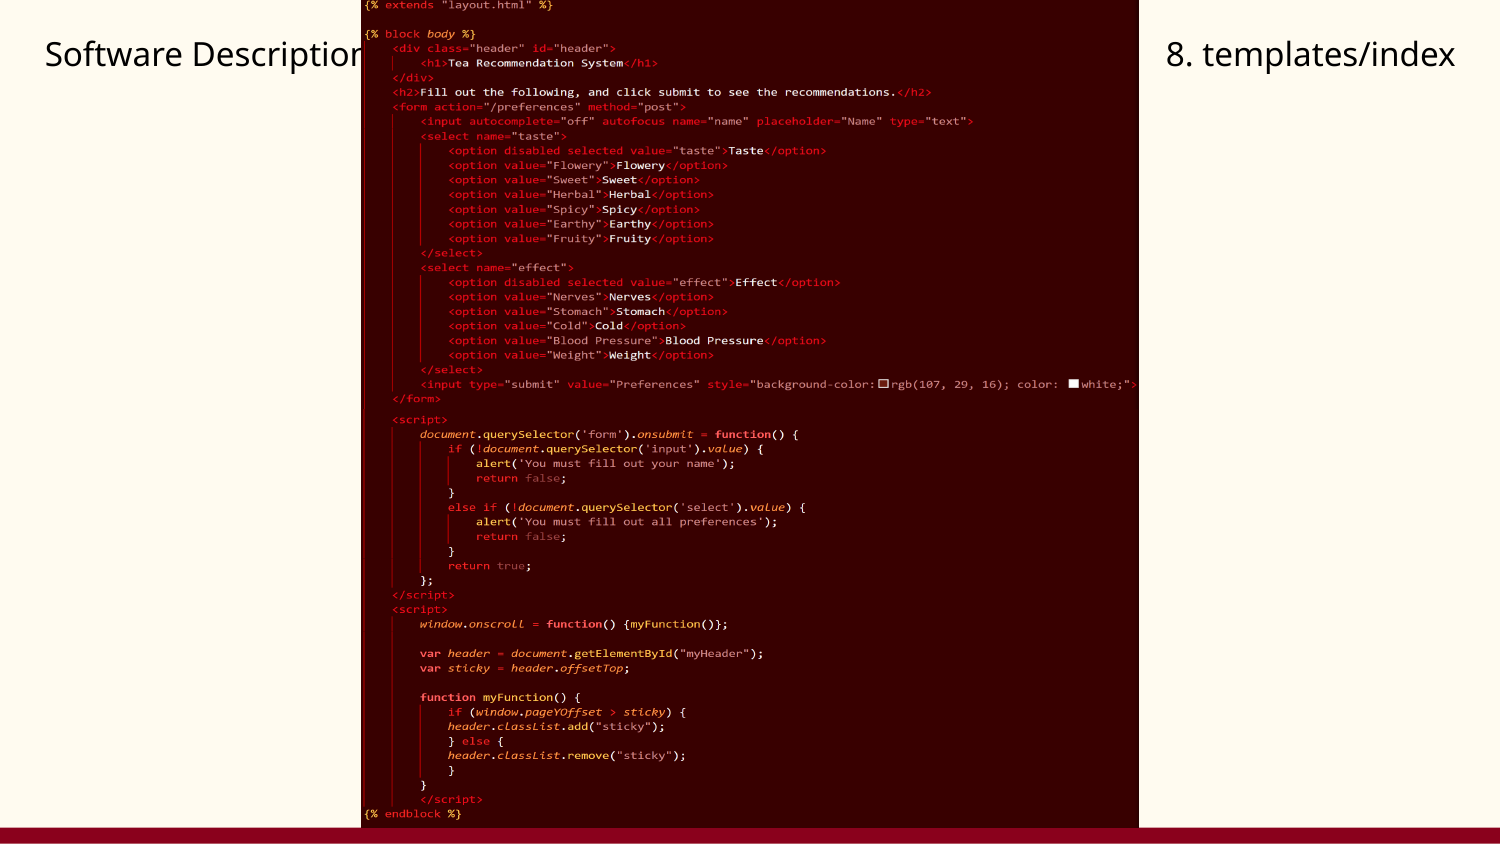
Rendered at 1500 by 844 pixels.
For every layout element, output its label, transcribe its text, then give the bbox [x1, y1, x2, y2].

title 8. templates/index [1144, 17, 1472, 102]
title Software Description [29, 17, 356, 102]
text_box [361, 0, 1139, 829]
